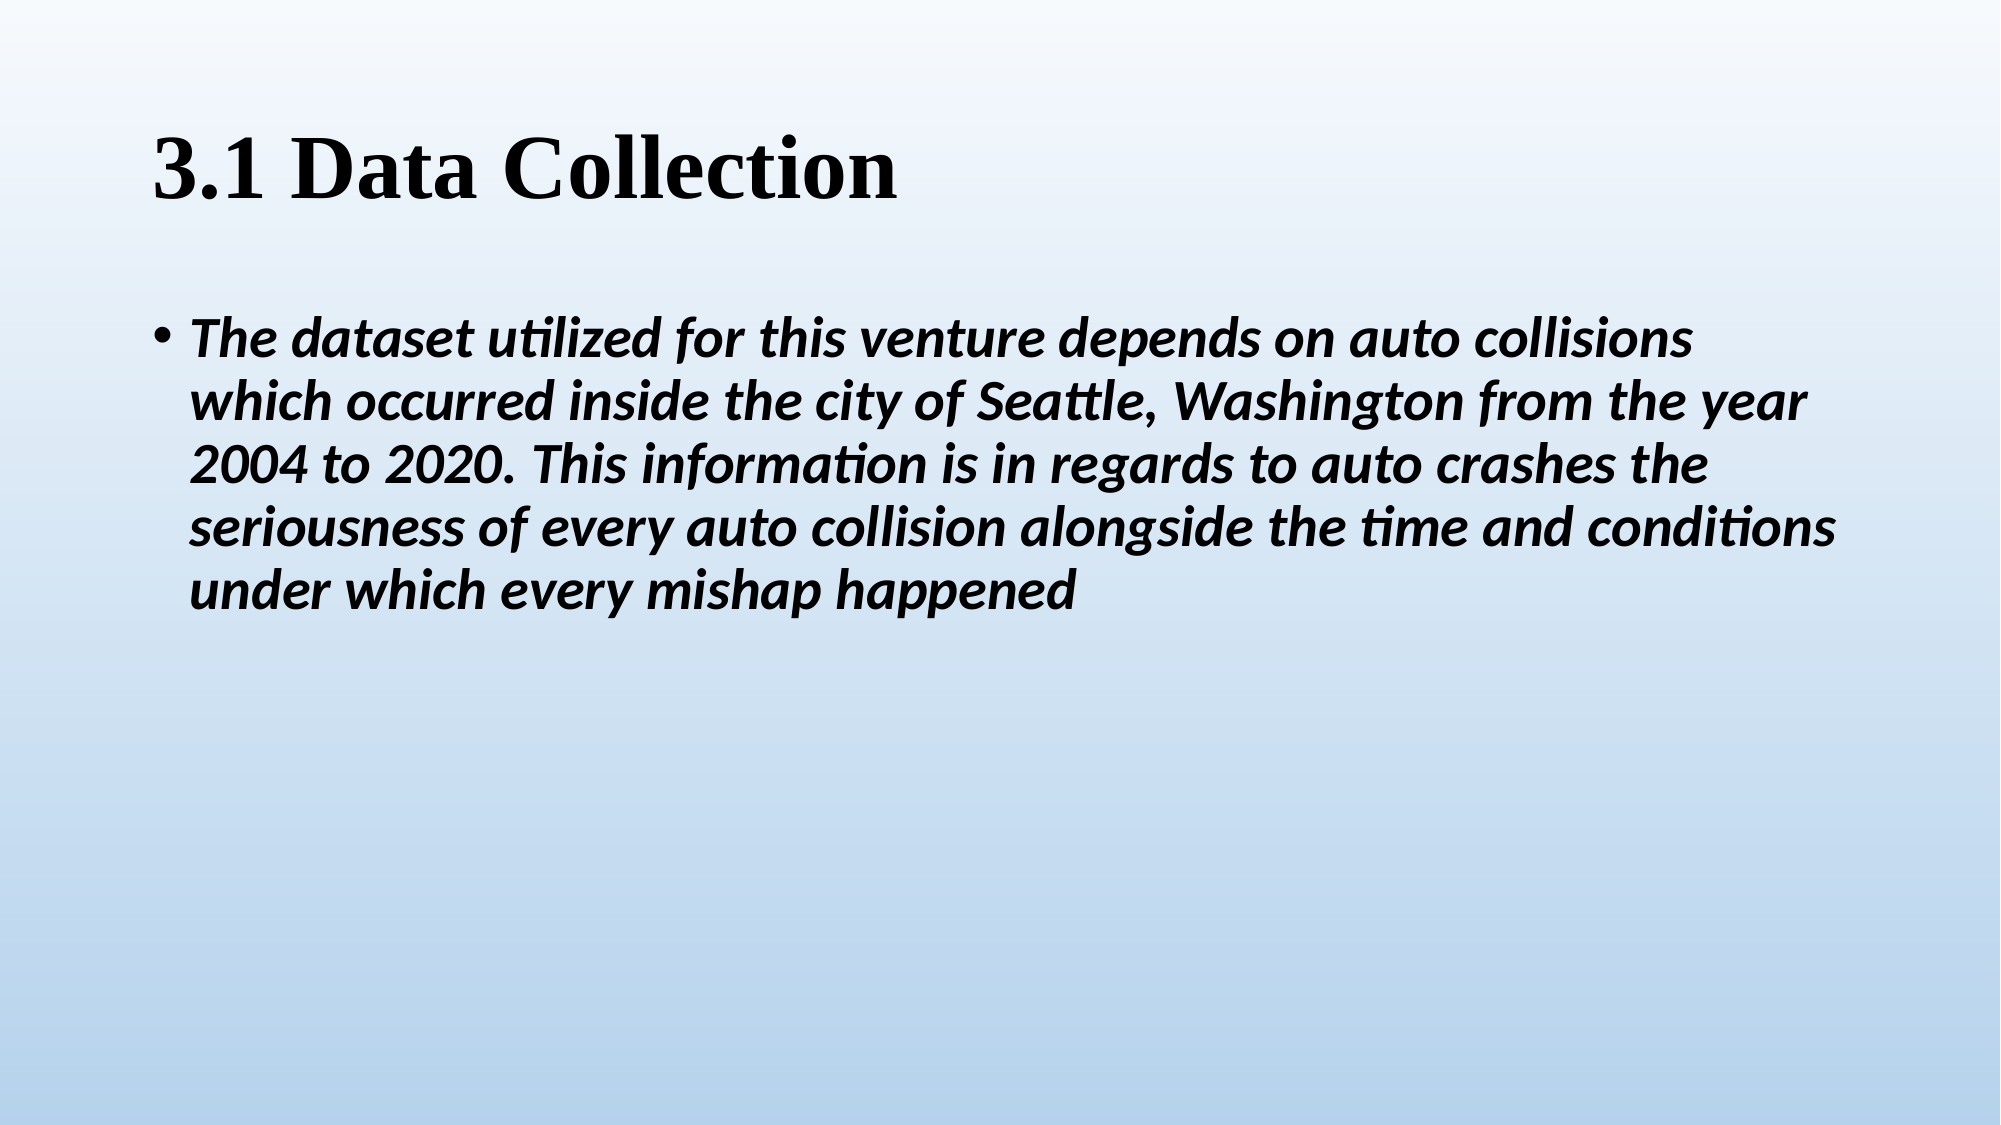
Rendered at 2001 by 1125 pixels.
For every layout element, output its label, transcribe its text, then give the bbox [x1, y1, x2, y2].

title 3.1 Data Collection [137, 59, 1863, 278]
list The dataset utilized for this venture depends on auto collisions which occurred inside the city of Seattle, Washington from the year 2004 to 2020. This information is in regards to auto crashes the seriousness of every auto collision alongside the time and conditions under which every mishap happened [137, 299, 1863, 1014]
